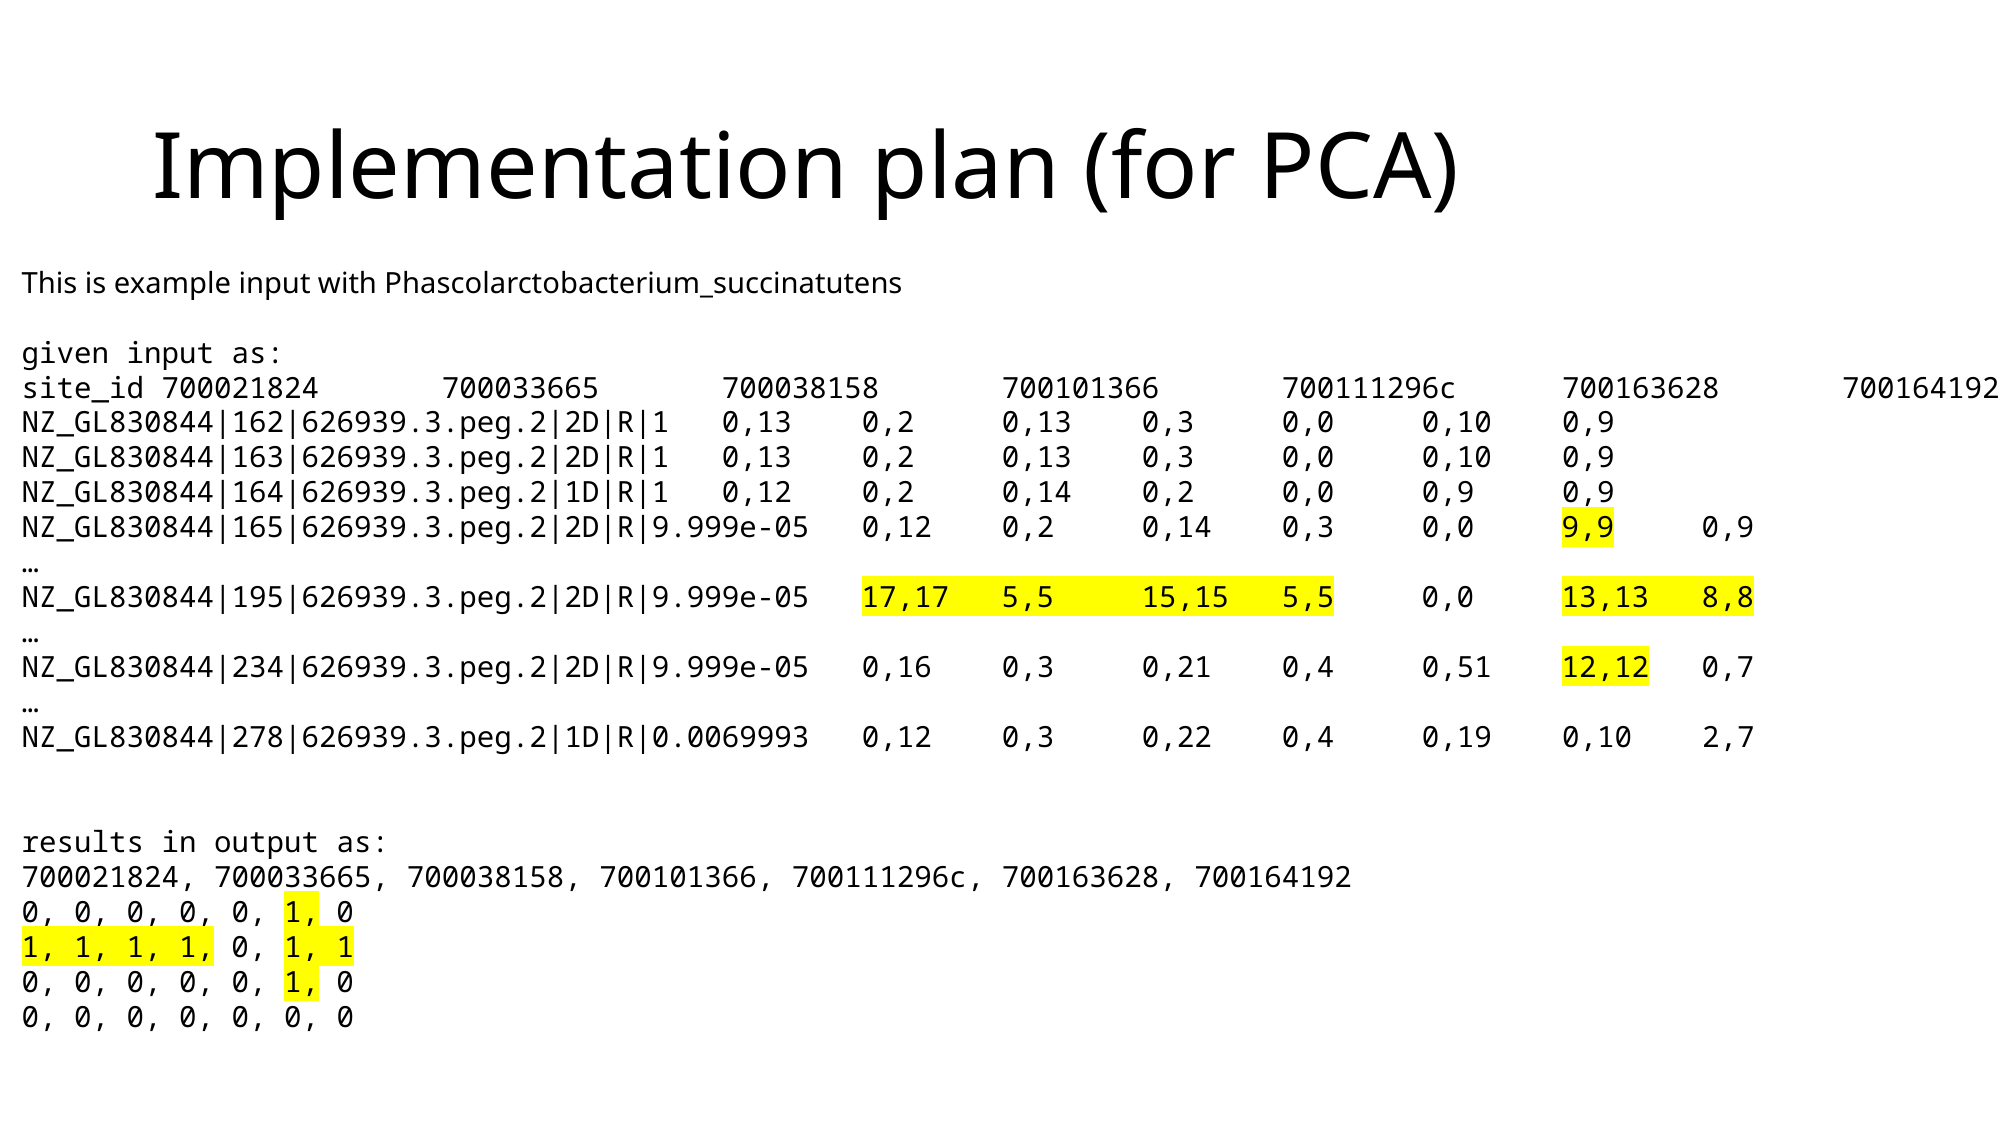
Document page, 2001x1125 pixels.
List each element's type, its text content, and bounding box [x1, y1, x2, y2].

text_box This is example input with Phascolarctobacterium_succinatutens given input as: site_id 700021824 700033665 700038158 700101366 700111296c 700163628 700164192 NZ_GL830844|162|626939.3.peg.2|2D|R|1 0,13 0,2 0,13 0,3 0,0 0,10 0,9 NZ_GL830844|163|626939.3.peg.2|2D|R|1 0,13 0,2 0,13 0,3 0,0 0,10 0,9 NZ_GL830844|164|626939.3.peg.2|1D|R|1 0,12 0,2 0,14 0,2 0,0 0,9 0,9 NZ_GL830844|165|626939.3.peg.2|2D|R|9.999e-05 0,12 0,2 0,14 0,3 0,0 9,9 0,9 … NZ_GL830844|195|626939.3.peg.2|2D|R|9.999e-05 17,17 5,5 15,15 5,5 0,0 13,13 8,8 … NZ_GL830844|234|626939.3.peg.2|2D|R|9.999e-05 0,16 0,3 0,21 0,4 0,51 12,12 0,7 … NZ_GL830844|278|626939.3.peg.2|1D|R|0.0069993 0,12 0,3 0,22 0,4 0,19 0,10 2,7 results in output as: 700021824, 700033665, 700038158, 700101366, 700111296c, 700163628, 700164192 0, 0, 0, 0, 0, 1, 0 1, 1, 1, 1, 0, 1, 1 0, 0, 0, 0, 0, 1, 0 0, 0, 0, 0, 0, 0, 0 [6, 256, 2000, 1041]
title Implementation plan (for PCA) [137, 59, 1863, 256]
